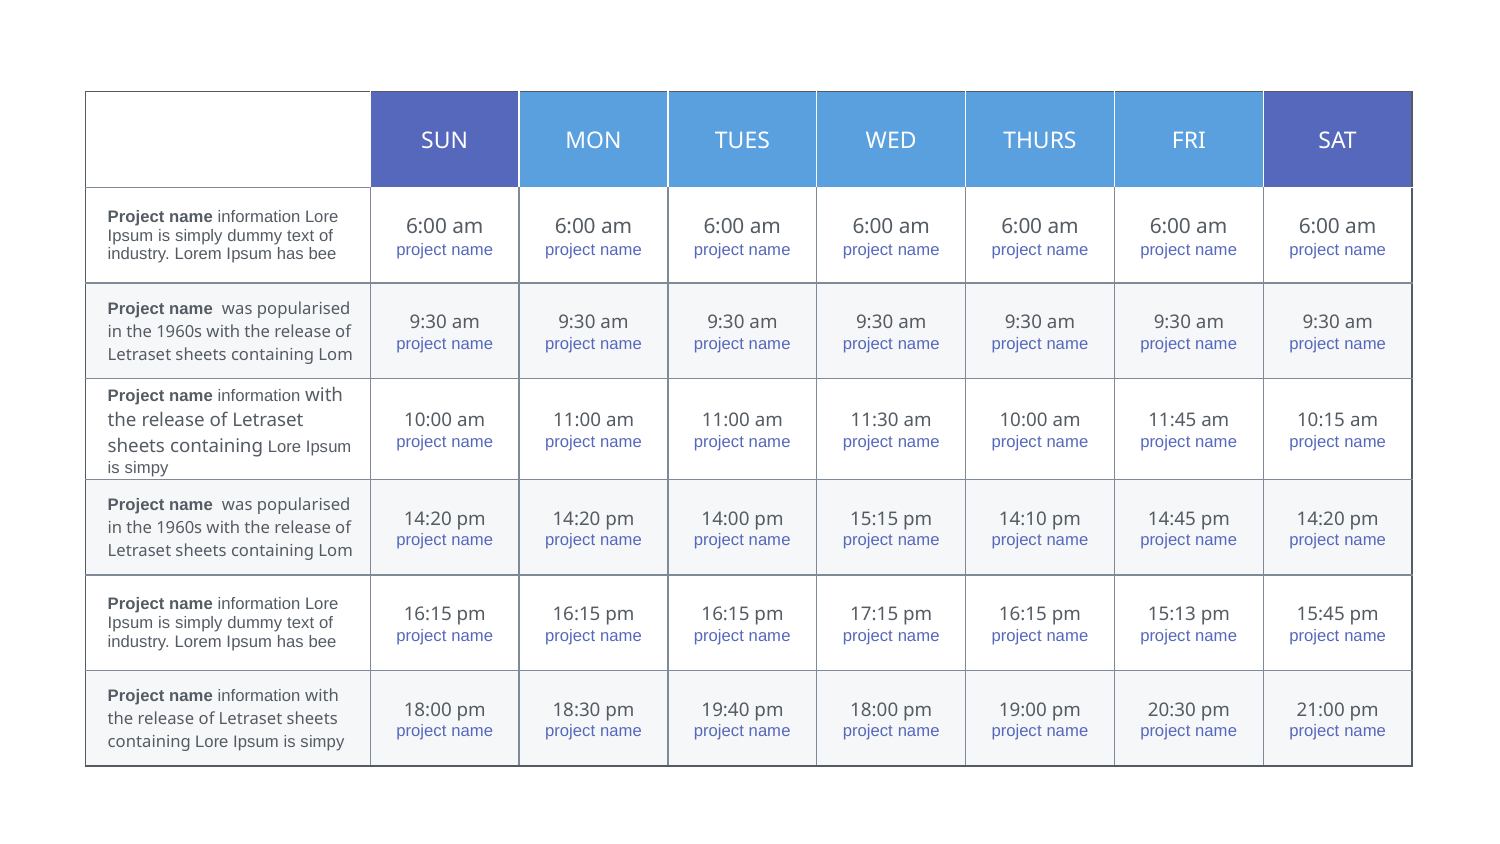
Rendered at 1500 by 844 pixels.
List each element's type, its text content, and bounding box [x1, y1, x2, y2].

table_cell 19:40 pm project name [669, 671, 816, 765]
table_cell 6:00 am project name [520, 188, 667, 282]
table_cell 6:00 am project name [1115, 188, 1263, 282]
table_cell 6:00 am project name [371, 188, 518, 282]
table_cell 18:00 pm project name [371, 671, 518, 765]
table_cell 20:30 pm project name [1115, 671, 1263, 765]
table_cell Project name was popularised in the 1960s with the release of Letraset sheets containing Lom [86, 480, 370, 574]
table_cell 10:15 am project name [1264, 379, 1411, 479]
table_cell 11:00 am project name [520, 379, 667, 479]
table_header THURS [966, 92, 1114, 187]
table_cell 9:30 am project name [371, 284, 518, 378]
table_header FRI [1115, 92, 1263, 187]
table_cell 18:00 pm project name [817, 671, 965, 765]
table_cell 11:30 am project name [817, 379, 965, 479]
table_header WED [817, 92, 965, 187]
table_cell 6:00 am project name [669, 188, 816, 282]
table_cell 14:20 pm project name [1264, 480, 1411, 574]
table_cell 14:20 pm project name [371, 480, 518, 574]
table_header SUN [371, 92, 518, 187]
table_header [86, 92, 370, 187]
table_cell 9:30 am project name [1264, 284, 1411, 378]
table_cell 6:00 am project name [817, 188, 965, 282]
table_cell 21:00 pm project name [1264, 671, 1411, 765]
table_cell 10:00 am project name [371, 379, 518, 479]
table_cell 9:30 am project name [520, 284, 667, 378]
table_cell 17:15 pm project name [817, 576, 965, 670]
table_cell 16:15 pm project name [669, 576, 816, 670]
table_cell 15:45 pm project name [1264, 576, 1411, 670]
table_cell 9:30 am project name [669, 284, 816, 378]
table_cell 9:30 am project name [1115, 284, 1263, 378]
table_cell 15:13 pm project name [1115, 576, 1263, 670]
table_header MON [520, 92, 667, 187]
table_cell 14:00 pm project name [669, 480, 816, 574]
table_cell 6:00 am project name [1264, 188, 1411, 282]
table_cell 19:00 pm project name [966, 671, 1114, 765]
table_cell 10:00 am project name [966, 379, 1114, 479]
table_header TUES [669, 92, 816, 187]
table_cell 9:30 am project name [817, 284, 965, 378]
table_cell 18:30 pm project name [520, 671, 667, 765]
table_cell 9:30 am project name [966, 284, 1114, 378]
table_cell 15:15 pm project name [817, 480, 965, 574]
table_cell 14:45 pm project name [1115, 480, 1263, 574]
table_cell 14:10 pm project name [966, 480, 1114, 574]
table_cell 6:00 am project name [966, 188, 1114, 282]
table_cell Project name information with the release of Letraset sheets containing Lore Ipsum is simpy [86, 671, 370, 765]
table_cell Project name information Lore Ipsum is simply dummy text of industry. Lorem Ipsum has bee [86, 576, 370, 670]
table_header SAT [1264, 92, 1411, 187]
table_cell Project name was popularised in the 1960s with the release of Letraset sheets containing Lom [86, 284, 370, 378]
table_cell 11:45 am project name [1115, 379, 1263, 479]
table_cell Project name information with the release of Letraset sheets containing Lore Ipsum is simpy [86, 379, 370, 479]
table_cell 16:15 pm project name [520, 576, 667, 670]
table_cell Project name information Lore Ipsum is simply dummy text of industry. Lorem Ipsum has bee [86, 188, 370, 282]
table_cell 16:15 pm project name [966, 576, 1114, 670]
table_cell 11:00 am project name [669, 379, 816, 479]
table_cell 14:20 pm project name [520, 480, 667, 574]
table_cell 16:15 pm project name [371, 576, 518, 670]
